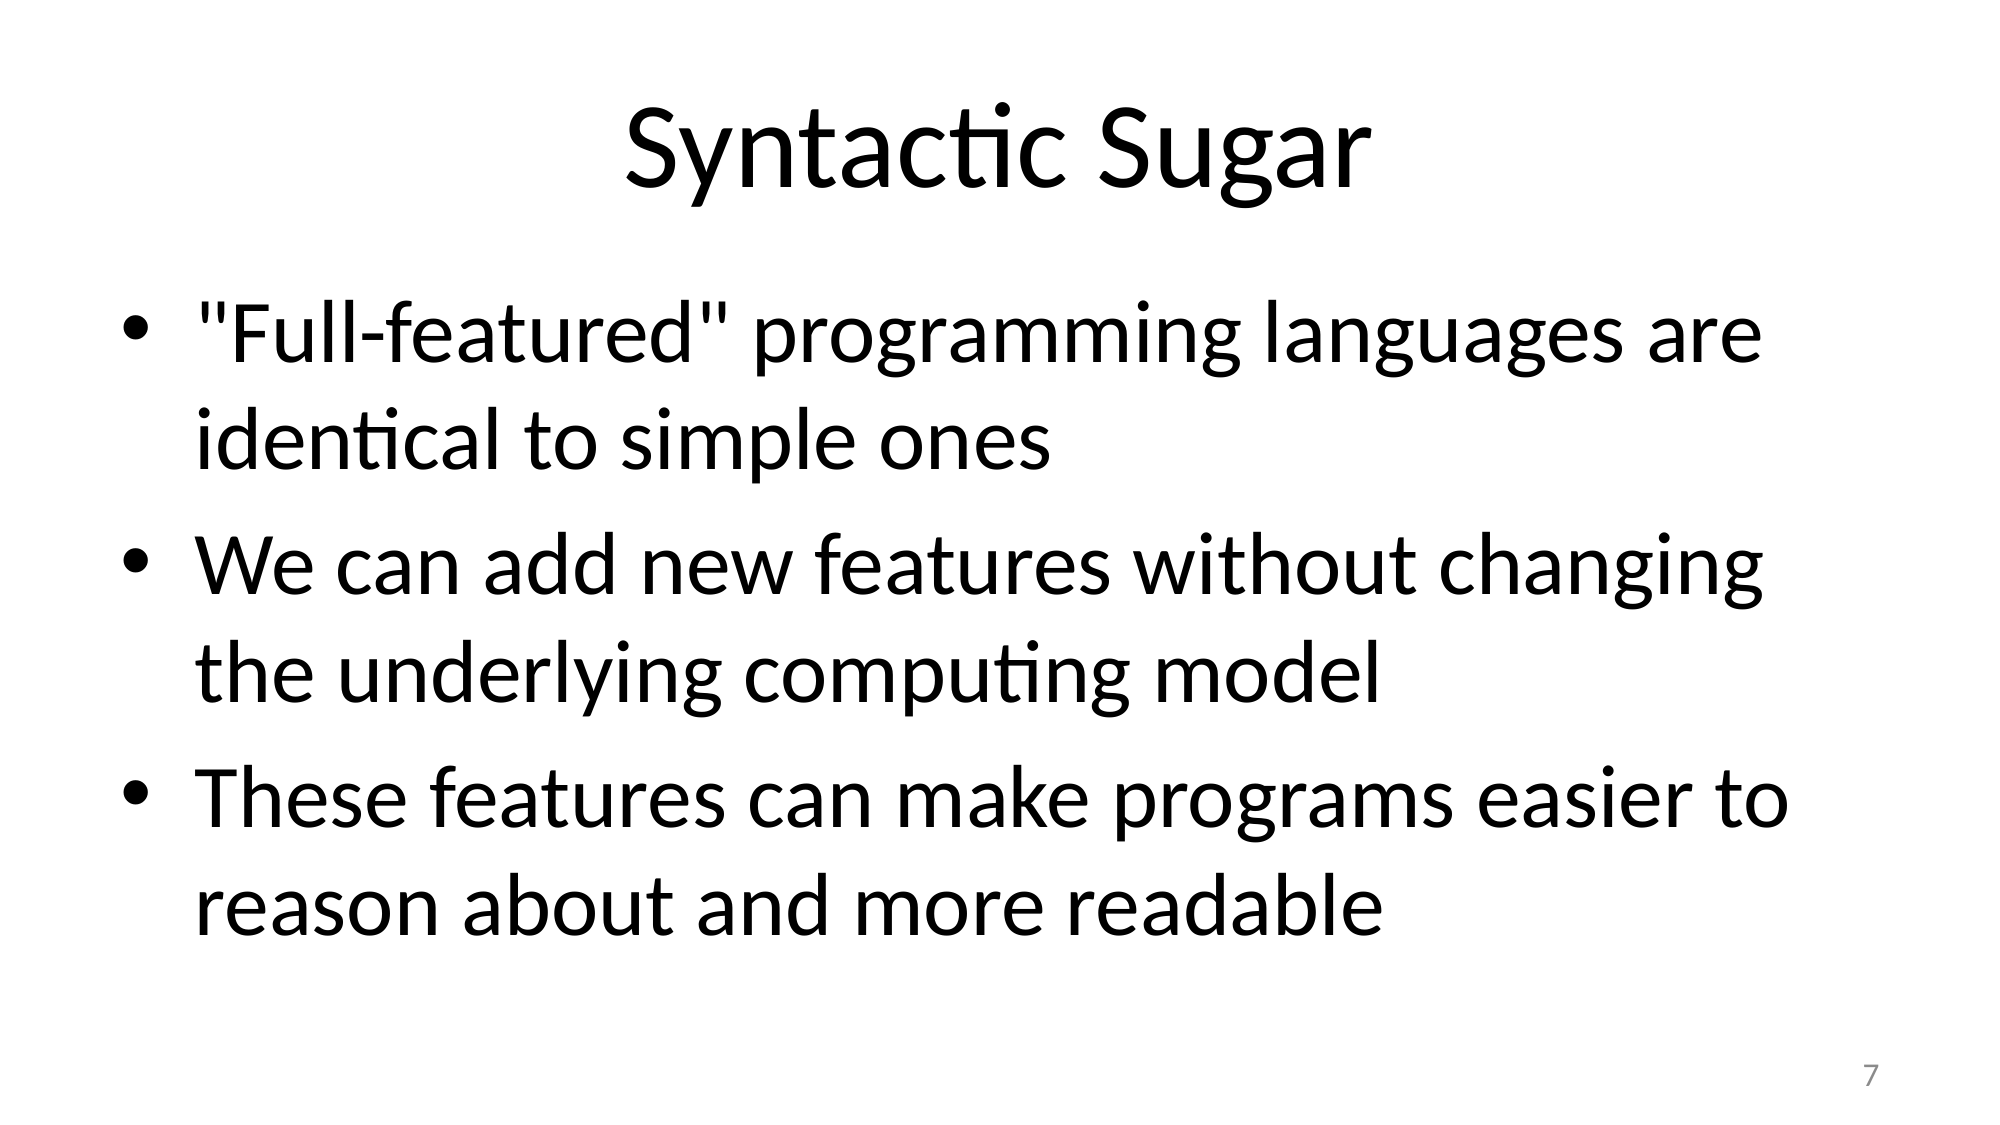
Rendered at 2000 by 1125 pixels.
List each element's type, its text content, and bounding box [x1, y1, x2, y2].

slide_number 7 [1432, 1042, 1900, 1103]
list "Full-featured" programming languages are identical to simple ones We can add new features without changing the underlying computing model These features can make programs easier to reason about and more readable [99, 262, 1900, 1005]
title Syntactic Sugar [99, 45, 1900, 233]
